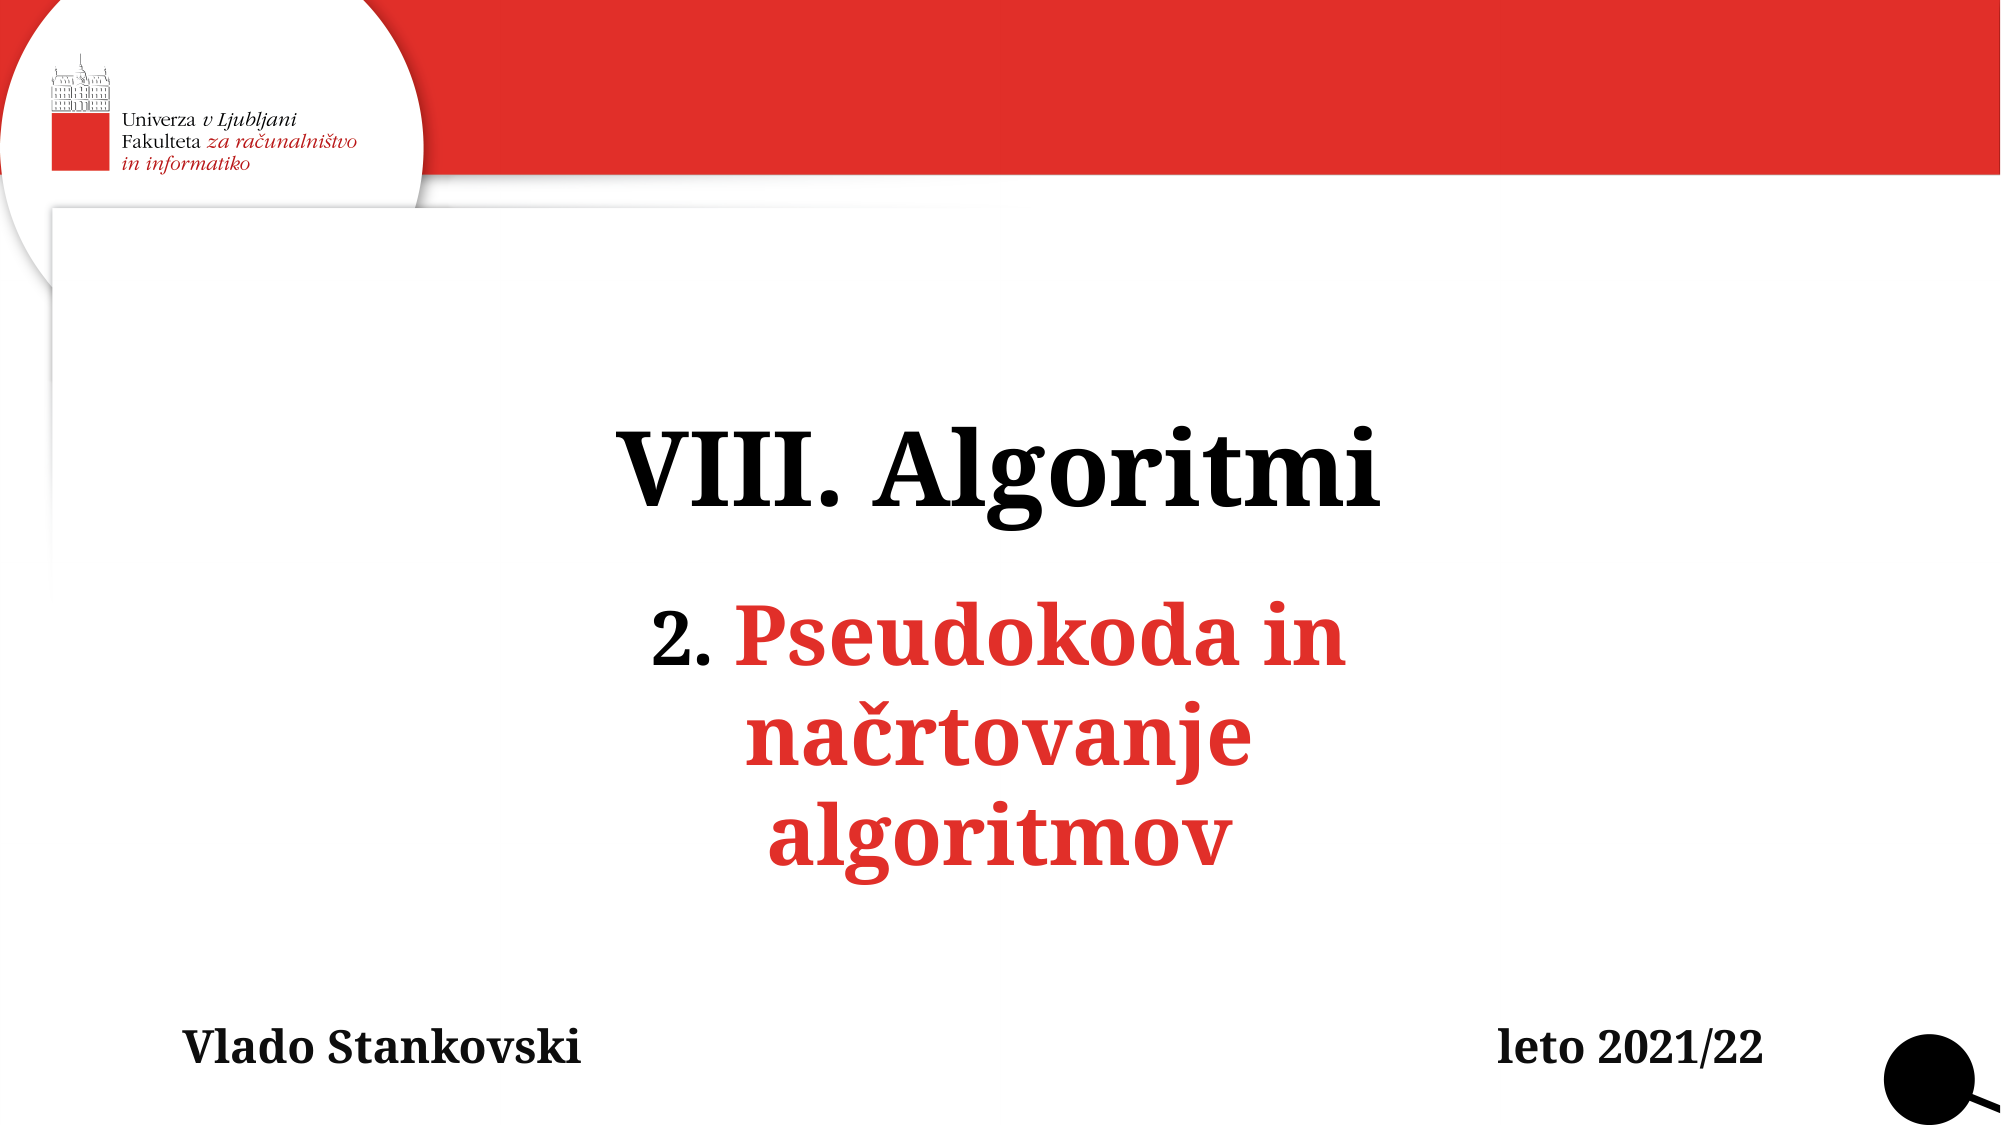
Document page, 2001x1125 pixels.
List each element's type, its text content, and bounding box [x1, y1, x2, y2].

picture [0, 0, 2001, 1125]
text_box VIII. Algoritmi [431, 394, 1569, 670]
text_box Vlado Stankovski [107, 1010, 657, 1080]
text_box leto 2021/22 [1448, 1010, 1813, 1080]
text_box 2. Pseudokoda in načrtovanje algoritmov [498, 574, 1502, 890]
